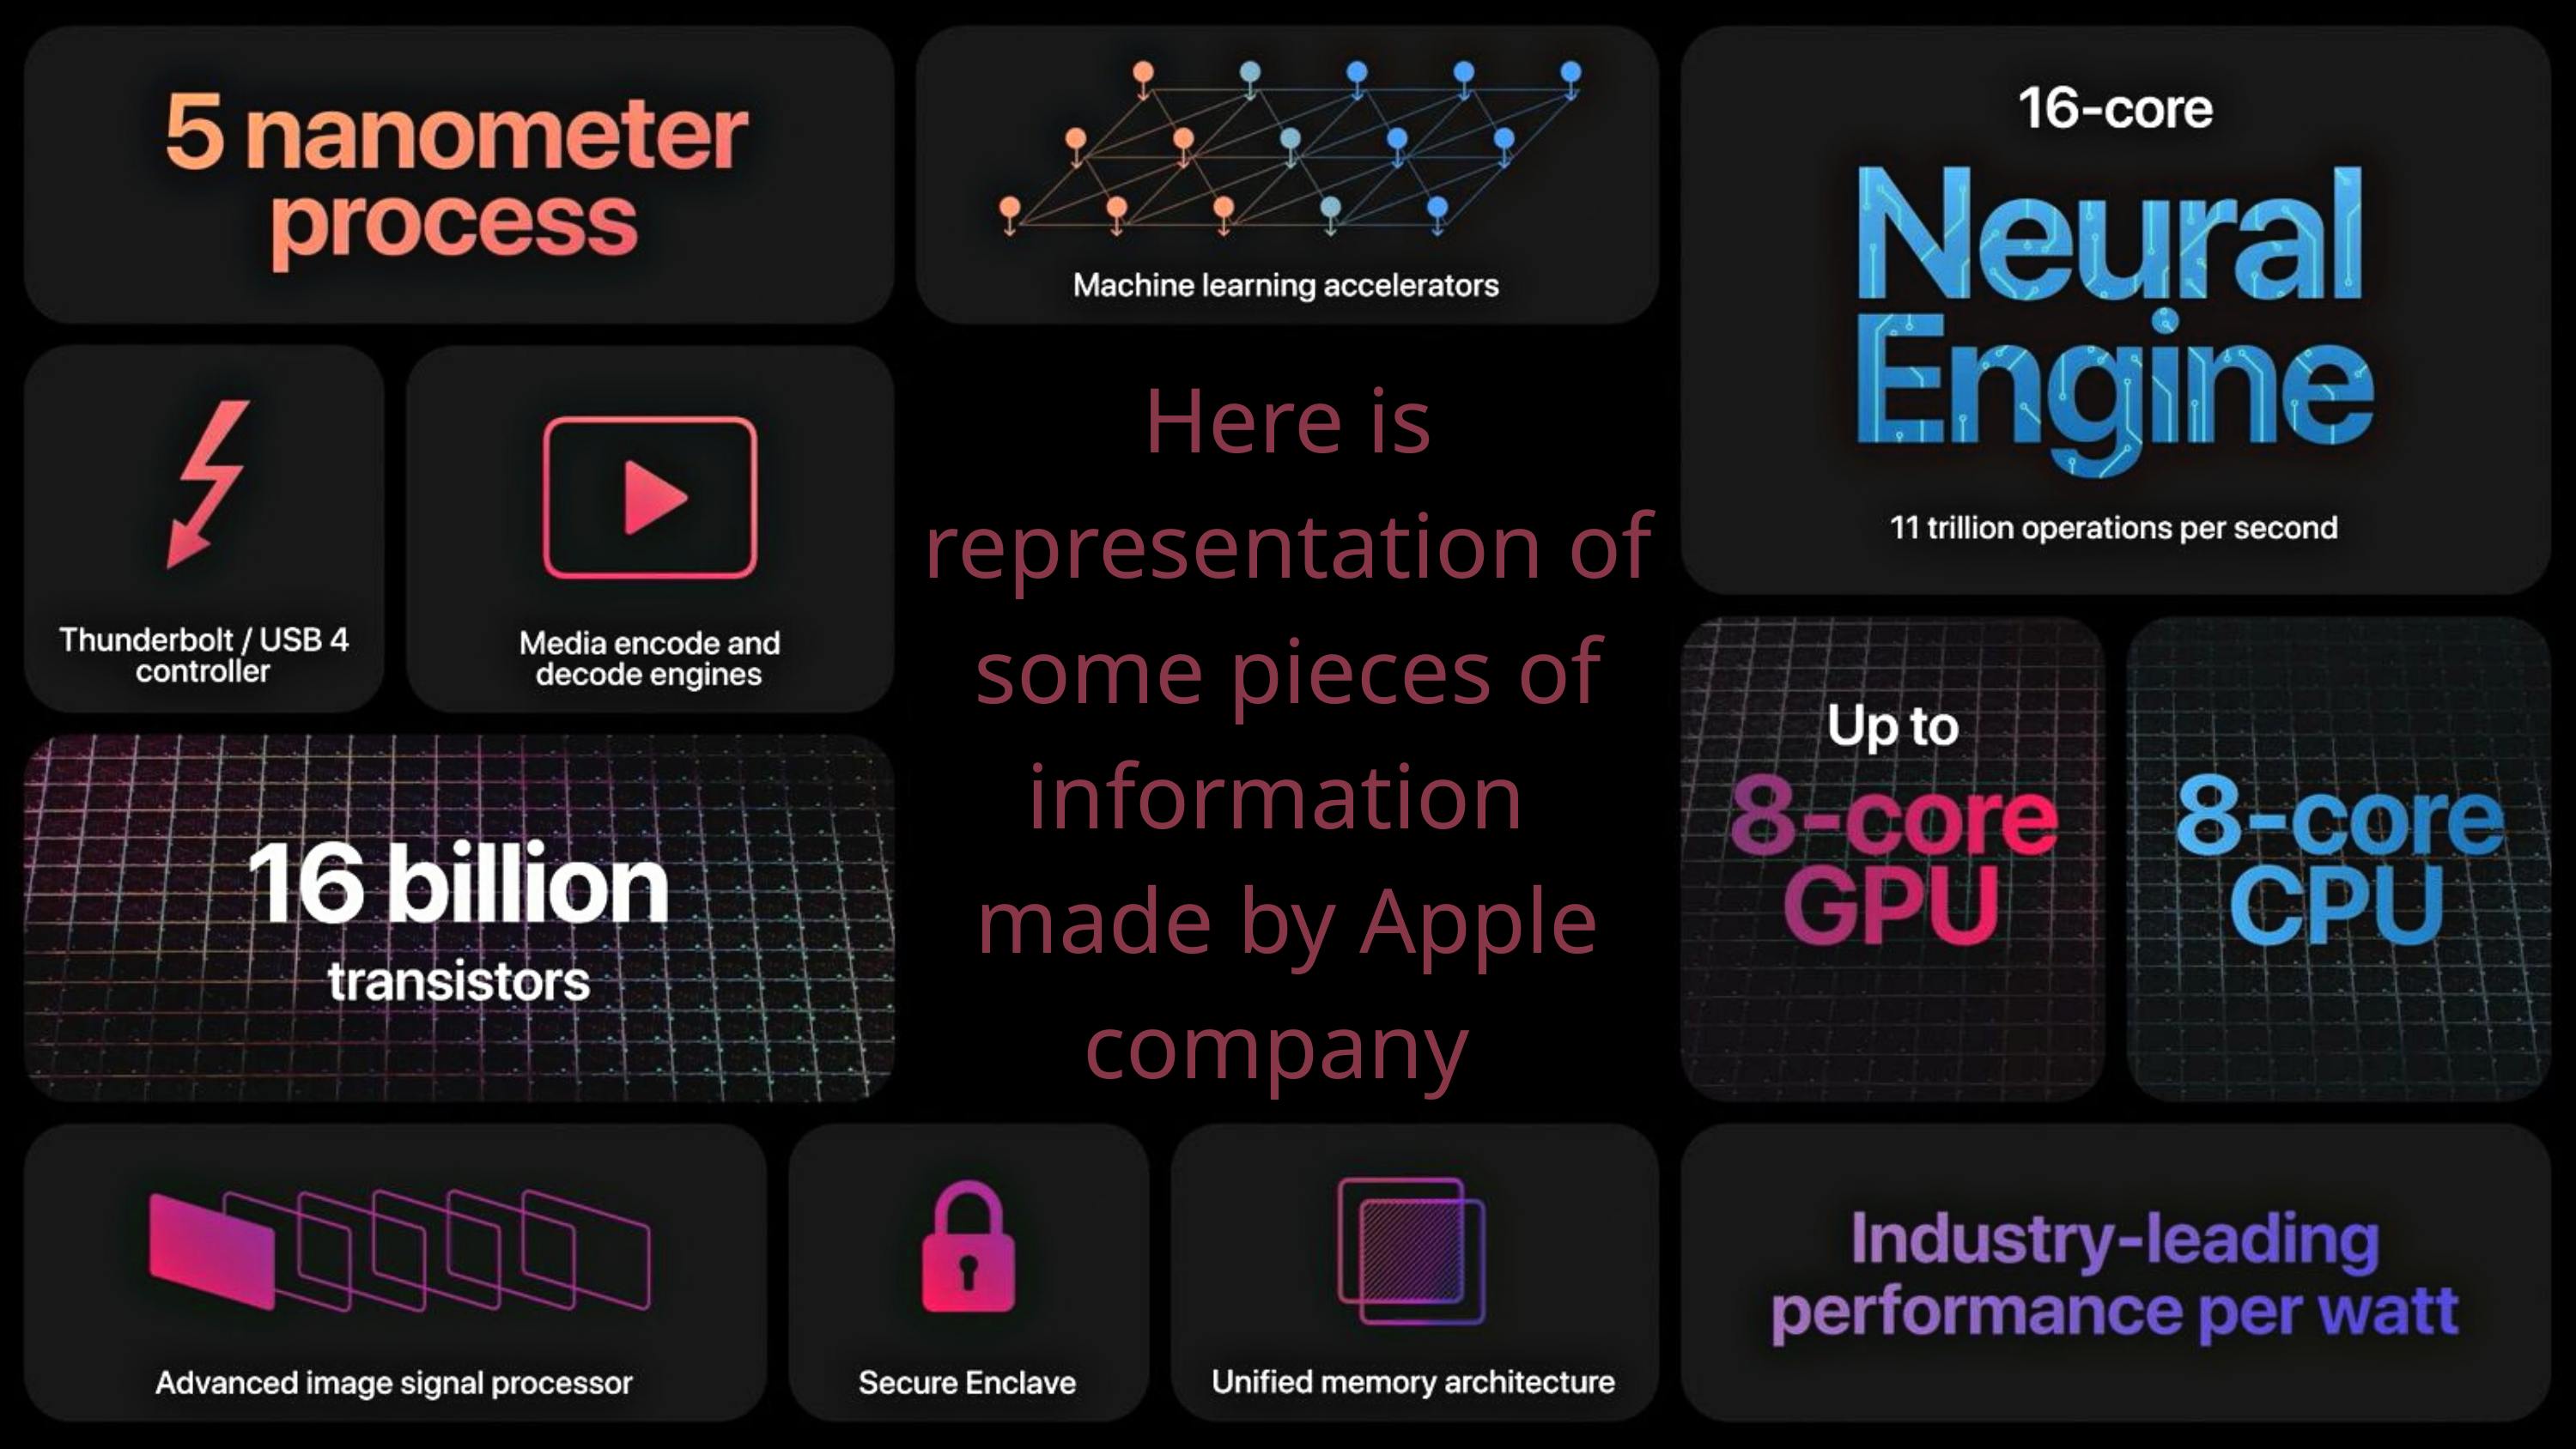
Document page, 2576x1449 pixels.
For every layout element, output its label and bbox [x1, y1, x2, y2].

text_box [910, 337, 1666, 1111]
picture [0, 0, 2576, 1449]
